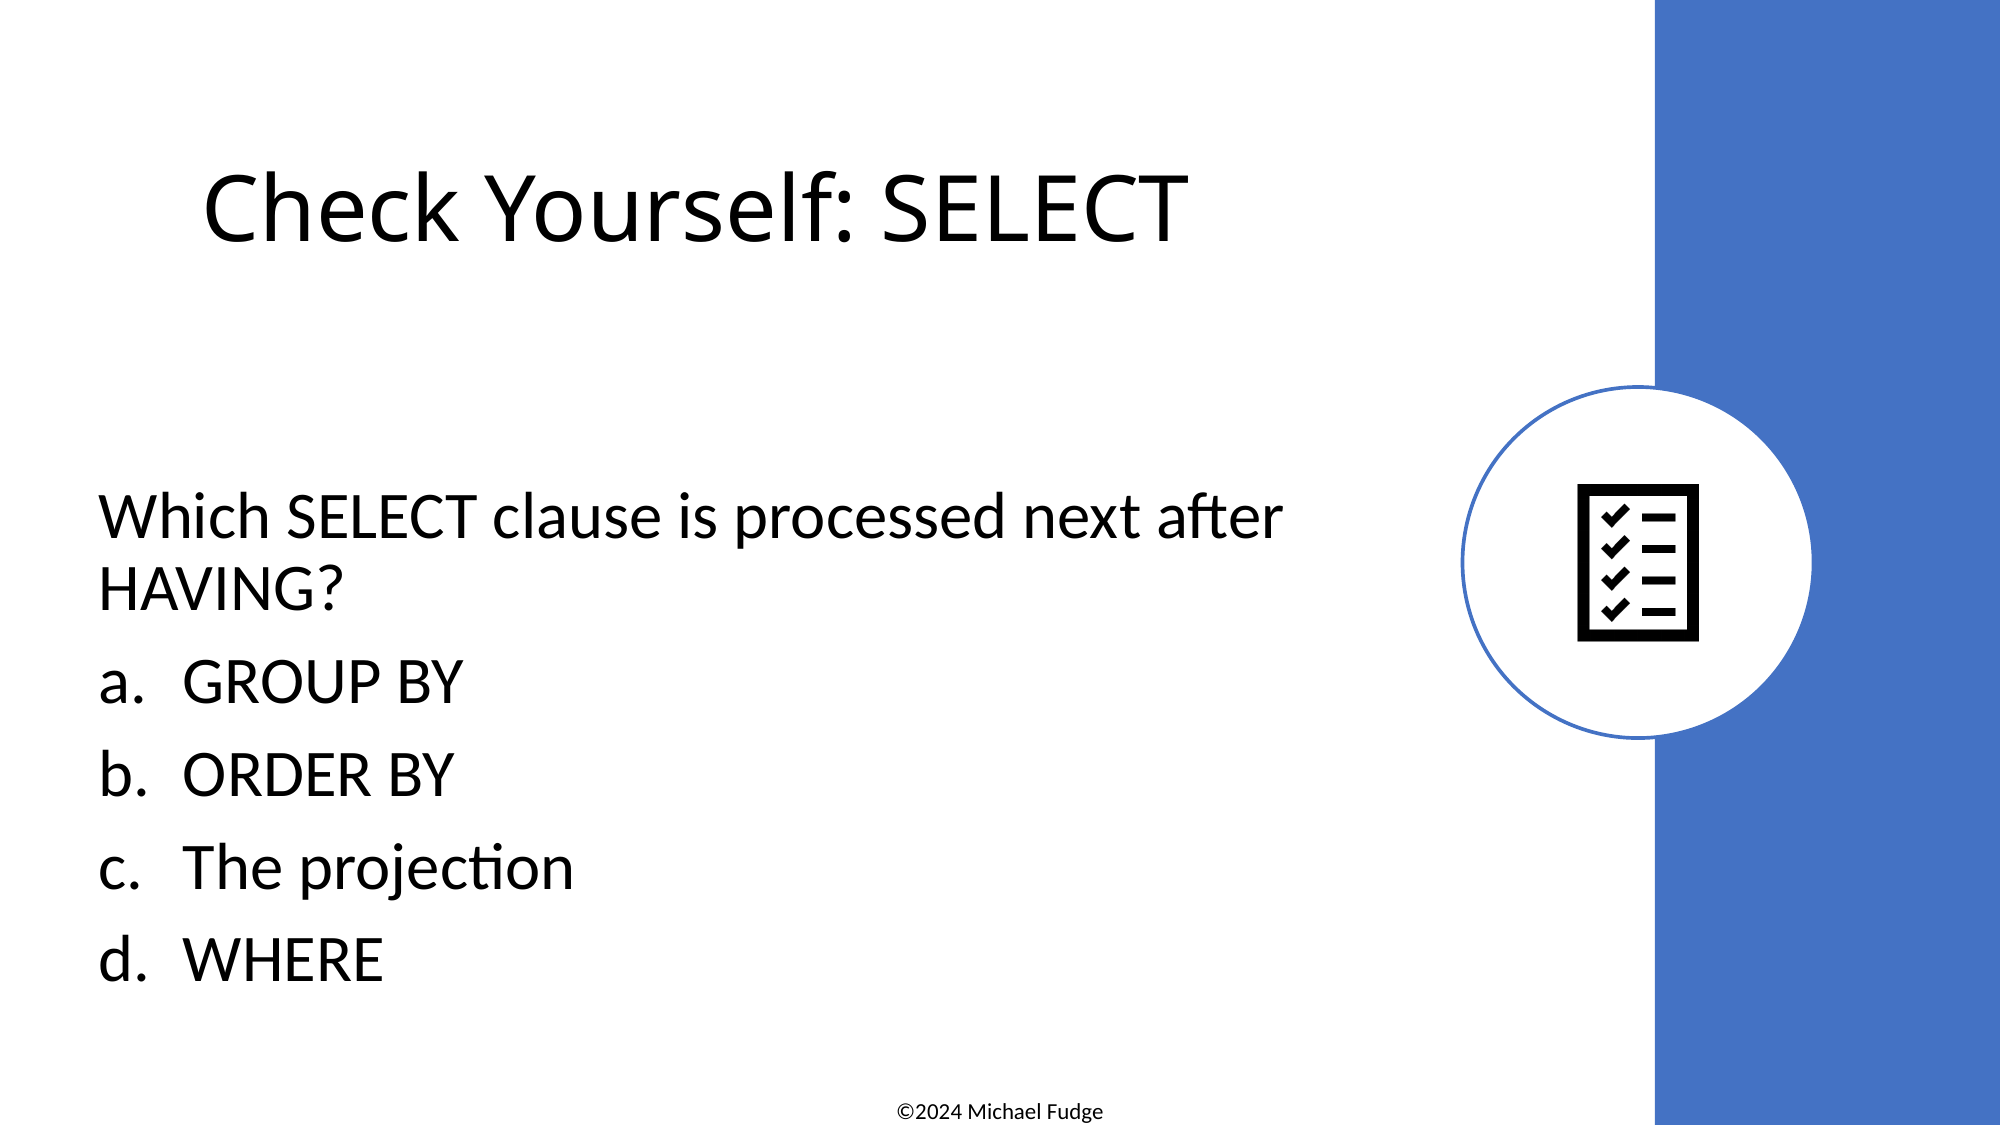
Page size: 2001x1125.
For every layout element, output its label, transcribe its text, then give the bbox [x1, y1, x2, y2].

list Which SELECT clause is processed next after HAVING? GROUP BY ORDER BY The projection WHERE [83, 352, 1381, 1125]
text_box [1654, 0, 2000, 1125]
title Check Yourself: SELECT [186, 102, 1413, 321]
text_box [1461, 385, 1815, 740]
picture [1544, 468, 1732, 657]
